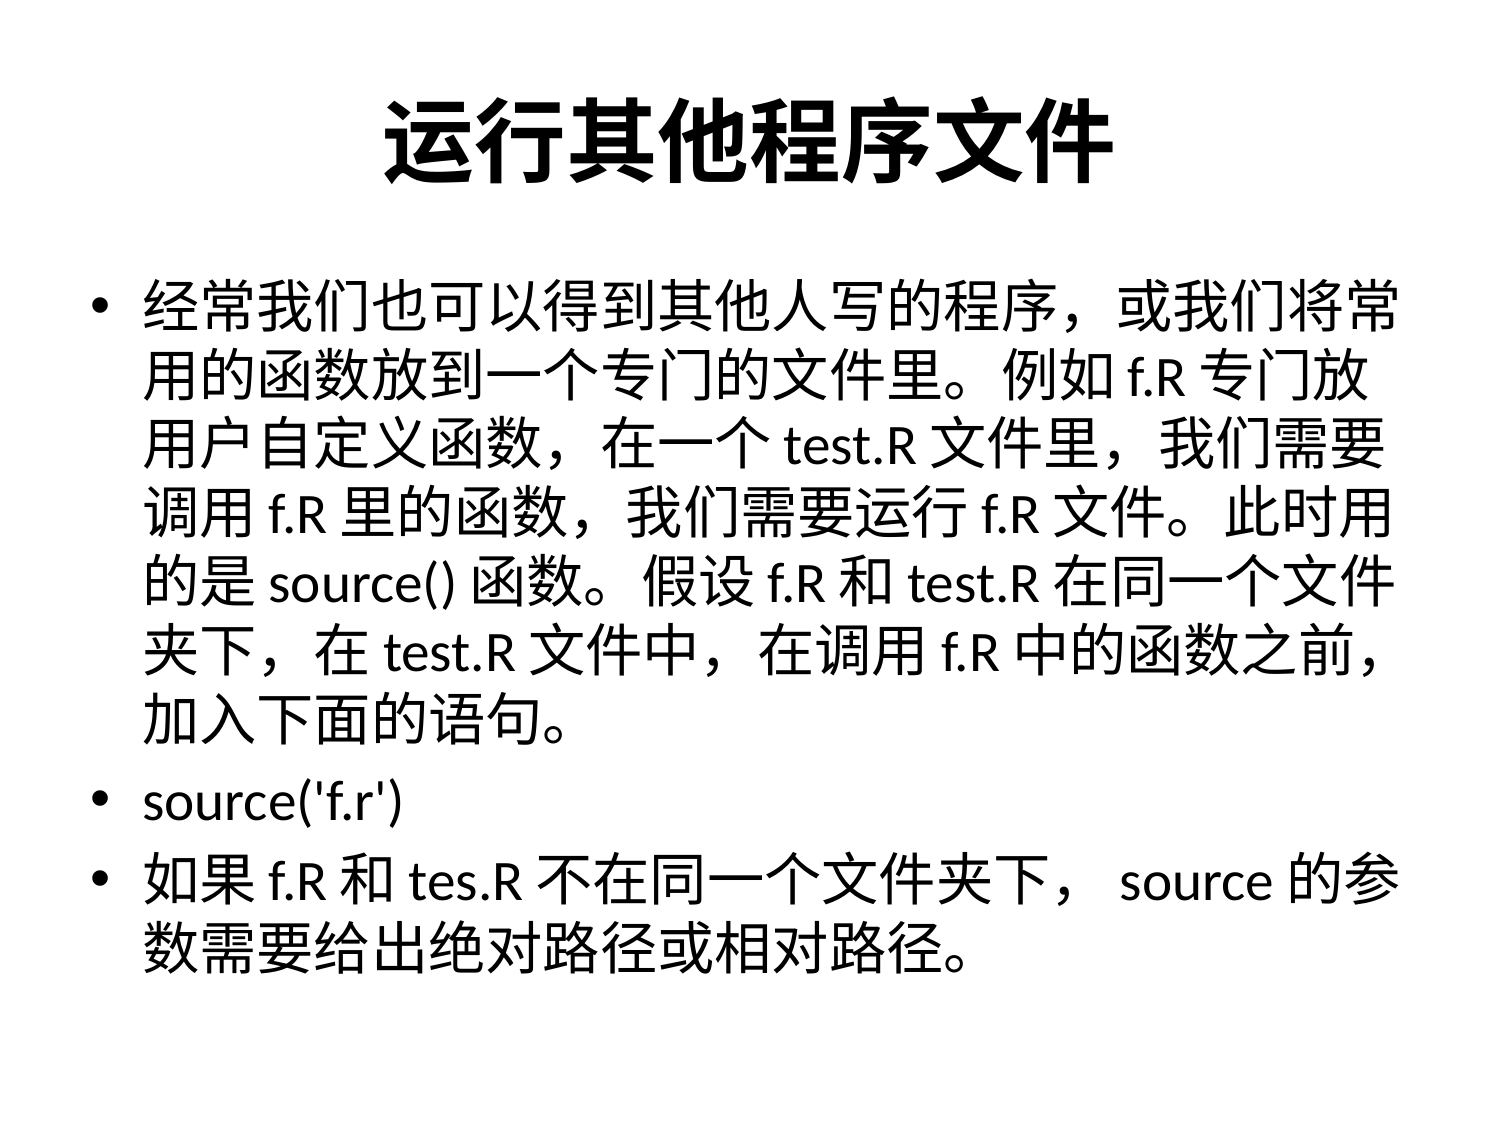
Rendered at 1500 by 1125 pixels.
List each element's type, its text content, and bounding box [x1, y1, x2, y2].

list 经常我们也可以得到其他人写的程序，或我们将常用的函数放到一个专门的文件里。例如f.R专门放用户自定义函数，在一个test.R文件里，我们需要调用f.R里的函数，我们需要运行f.R文件。此时用的是source()函数。假设f.R和test.R在同一个文件夹下，在test.R文件中，在调用f.R中的函数之前，加入下面的语句。 source('f.r') 如果f.R和tes.R不在同一个文件夹下，source的参数需要给出绝对路径或相对路径。 [75, 262, 1425, 1005]
title 运行其他程序文件 [75, 45, 1425, 233]
